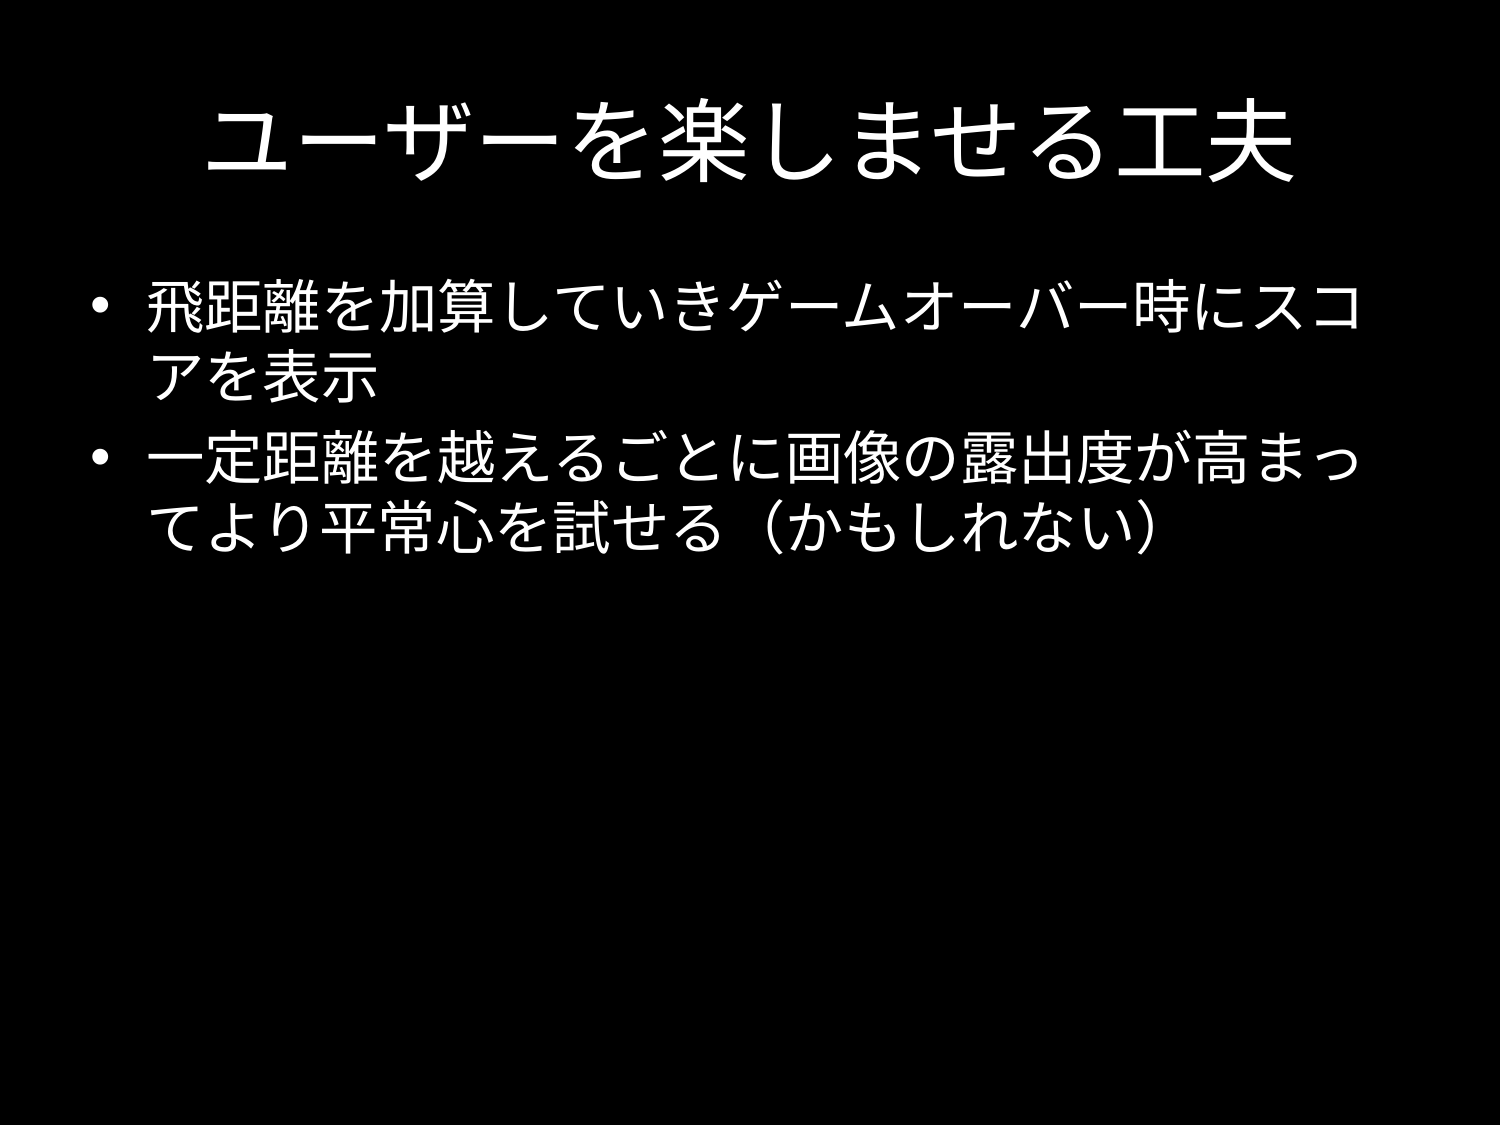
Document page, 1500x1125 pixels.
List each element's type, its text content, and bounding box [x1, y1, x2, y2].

list 飛距離を加算していきゲームオーバー時にスコアを表示 一定距離を越えるごとに画像の露出度が高まってより平常心を試せる（かもしれない） [75, 262, 1425, 1005]
title ユーザーを楽しませる工夫 [75, 45, 1425, 233]
